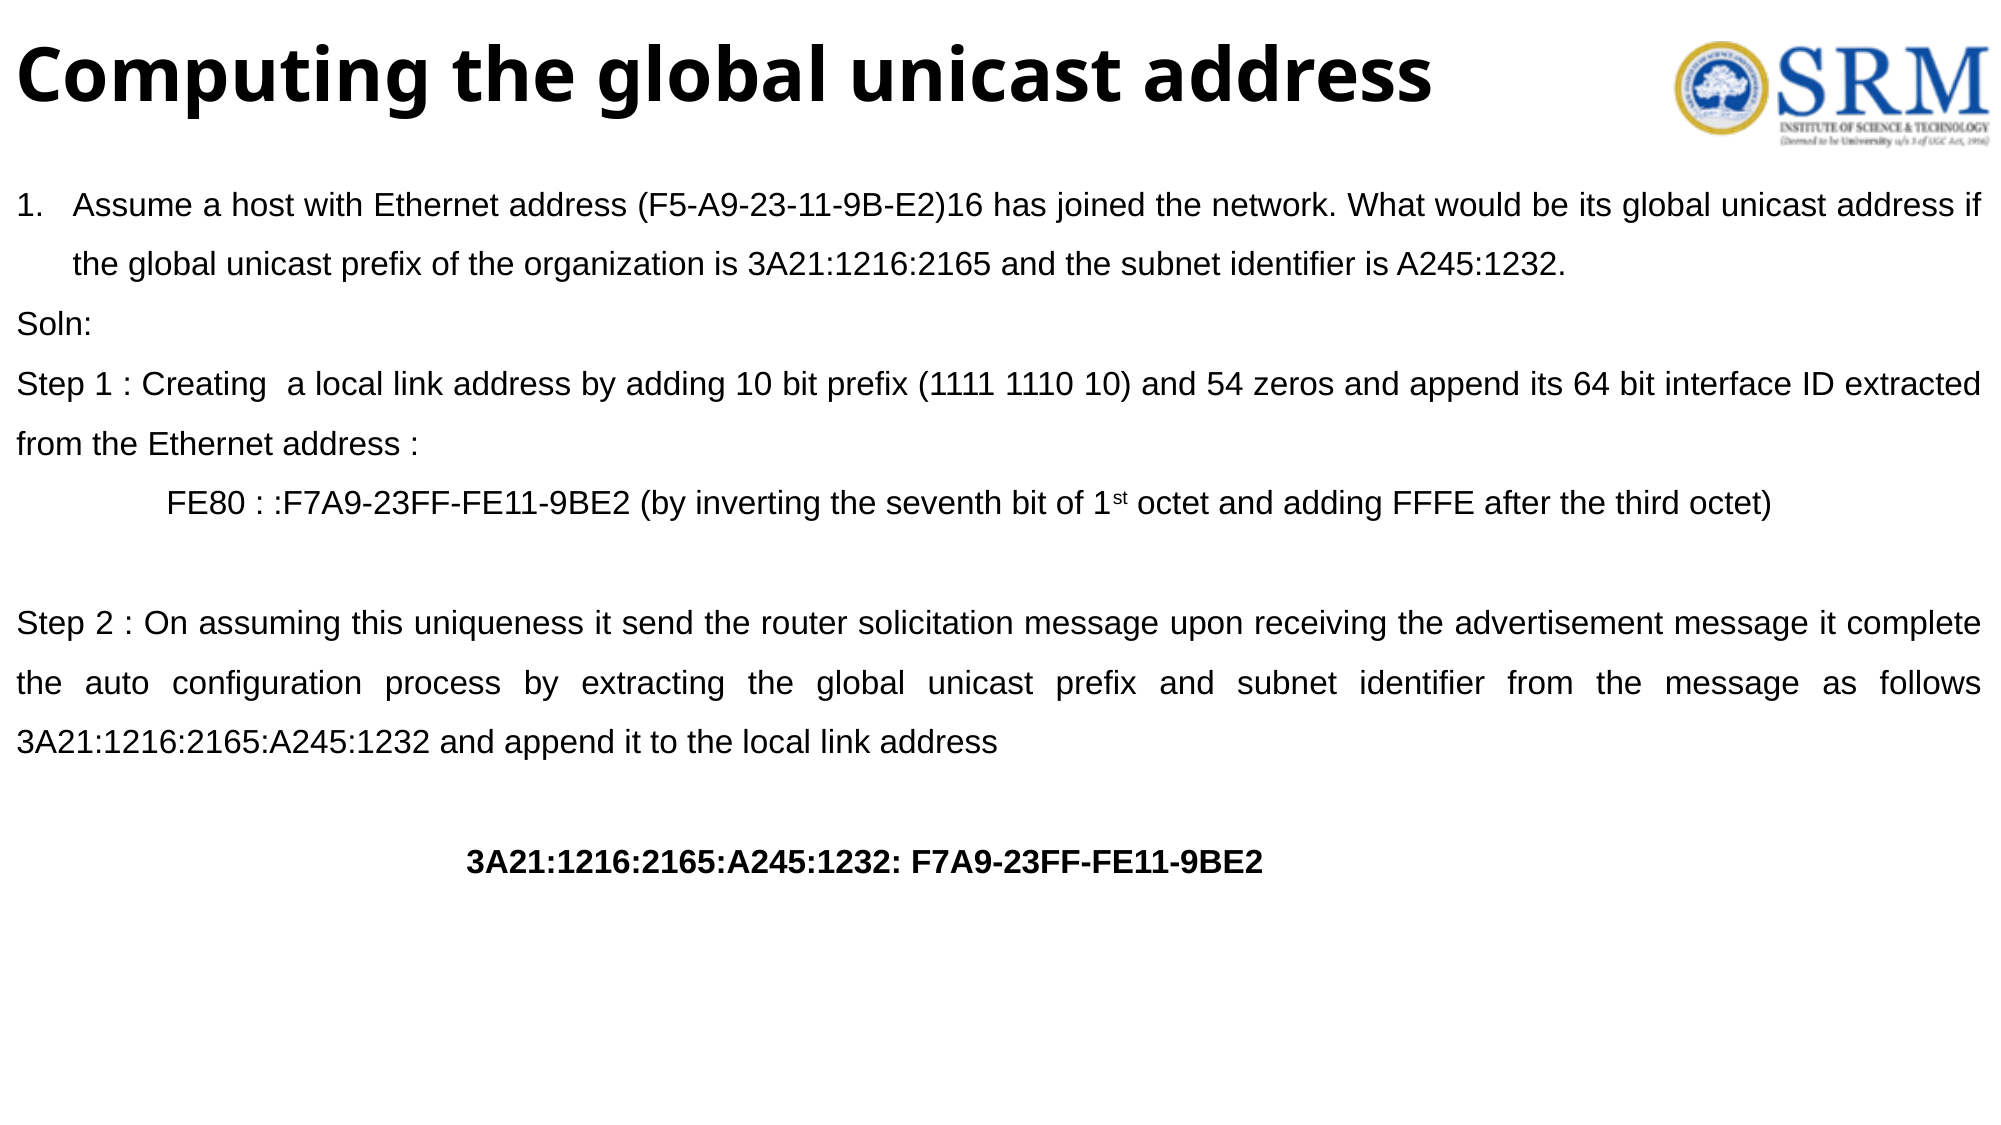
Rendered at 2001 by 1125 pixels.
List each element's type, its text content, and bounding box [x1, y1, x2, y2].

text_box Assume a host with Ethernet address (F5-A9-23-11-9B-E2)16 has joined the network. What would be its global unicast address if the global unicast preﬁx of the organization is 3A21:1216:2165 and the subnet identiﬁer is A245:1232. Soln: Step 1 : Creating a local link address by adding 10 bit prefix (1111 1110 10) and 54 zeros and append its 64 bit interface ID extracted from the Ethernet address : FE80 : :F7A9-23FF-FE11-9BE2 (by inverting the seventh bit of 1st octet and adding FFFE after the third octet) Step 2 : On assuming this uniqueness it send the router solicitation message upon receiving the advertisement message it complete the auto configuration process by extracting the global unicast prefix and subnet identifier from the message as follows 3A21:1216:2165:A245:1232 and append it to the local link address 3A21:1216:2165:A245:1232: F7A9-23FF-FE11-9BE2 [1, 155, 2000, 1092]
picture [1662, 0, 1999, 190]
title Computing the global unicast address [0, 0, 1658, 155]
